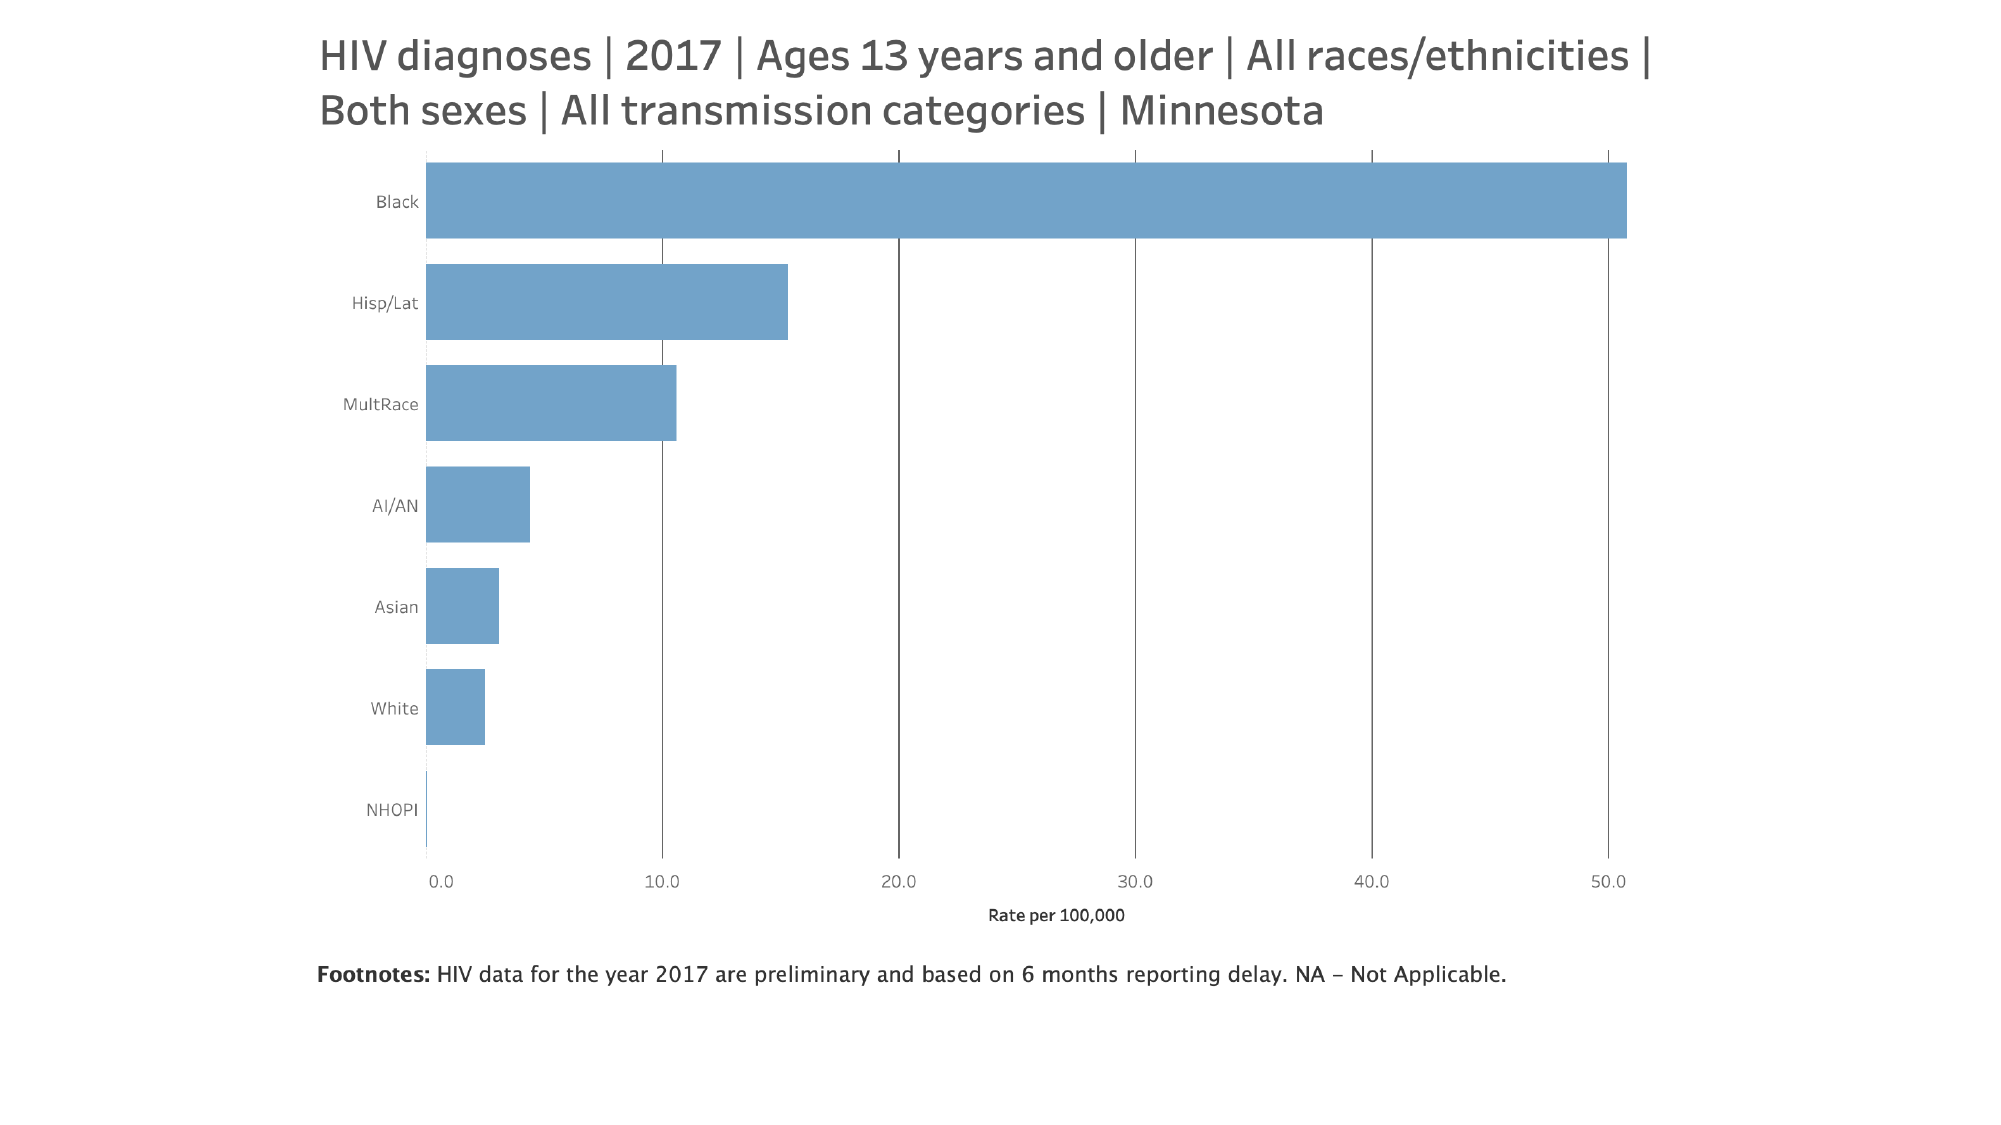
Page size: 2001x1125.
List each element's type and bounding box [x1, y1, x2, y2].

picture [296, 0, 1704, 1125]
